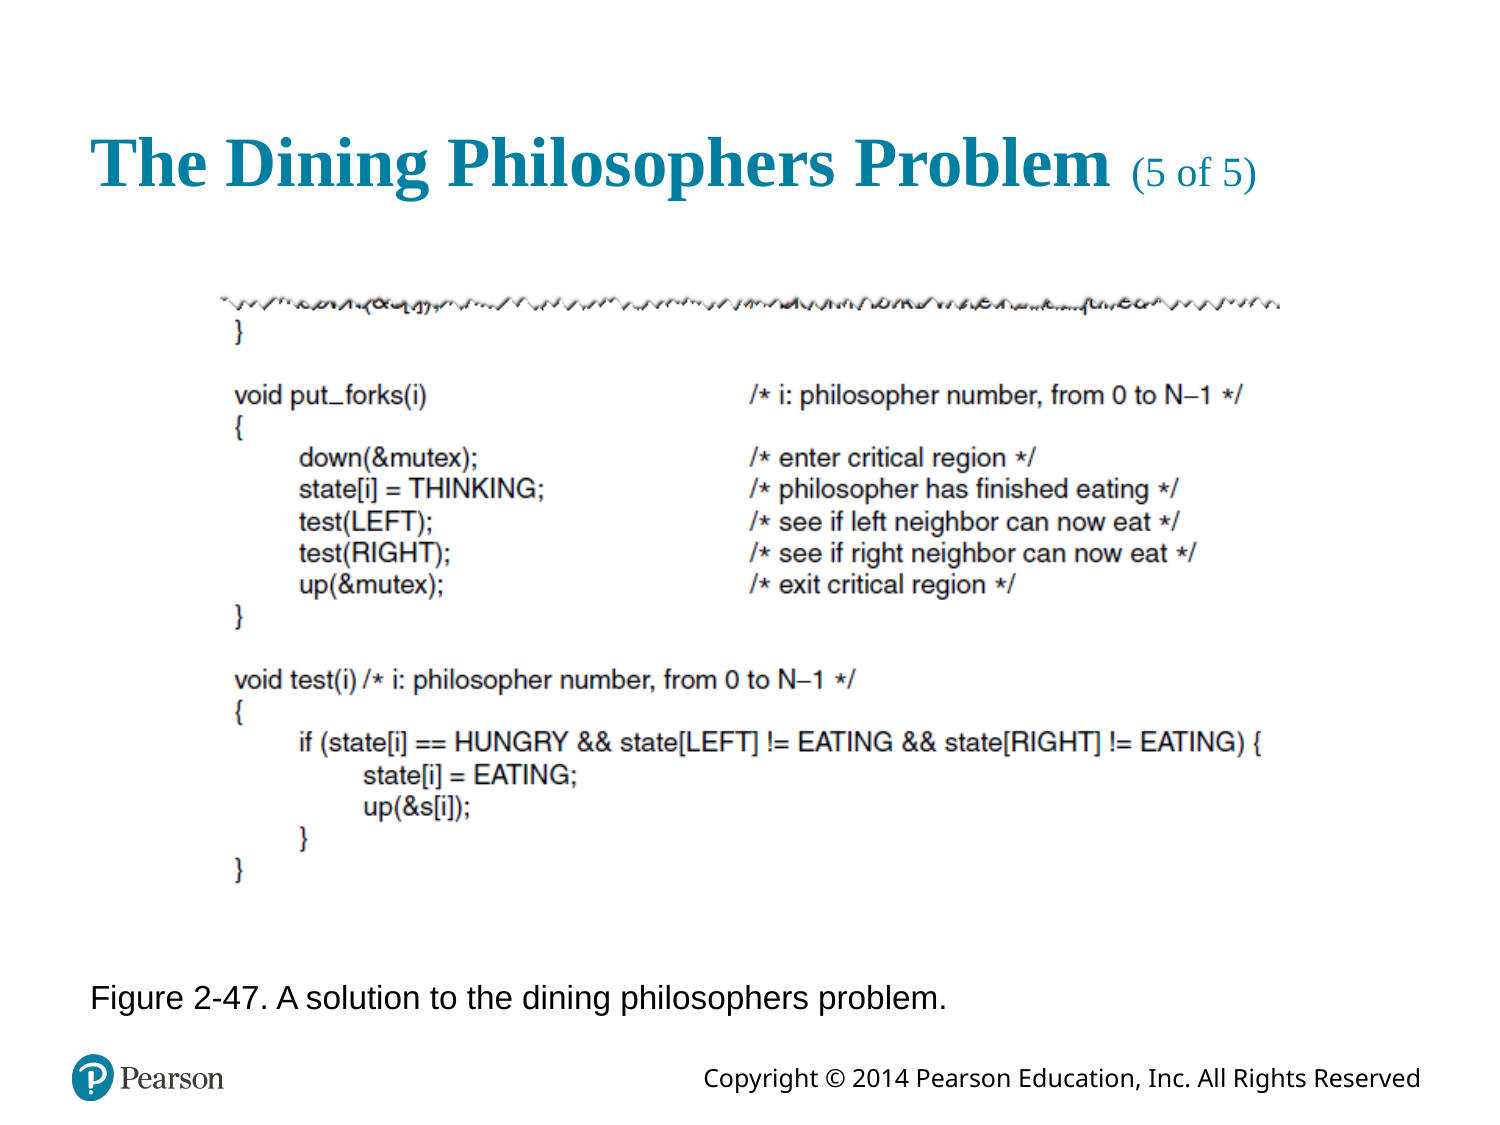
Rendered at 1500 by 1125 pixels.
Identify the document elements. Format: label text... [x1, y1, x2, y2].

picture [72, 1054, 88, 1070]
picture [80, 1063, 106, 1088]
title The Dining Philosophers Problem (5 of 5) [75, 35, 1425, 216]
picture [220, 284, 1280, 888]
list Figure 2-47. A solution to the dining philosophers problem. [75, 956, 1425, 1031]
picture [72, 1087, 83, 1101]
picture [98, 1054, 224, 1101]
